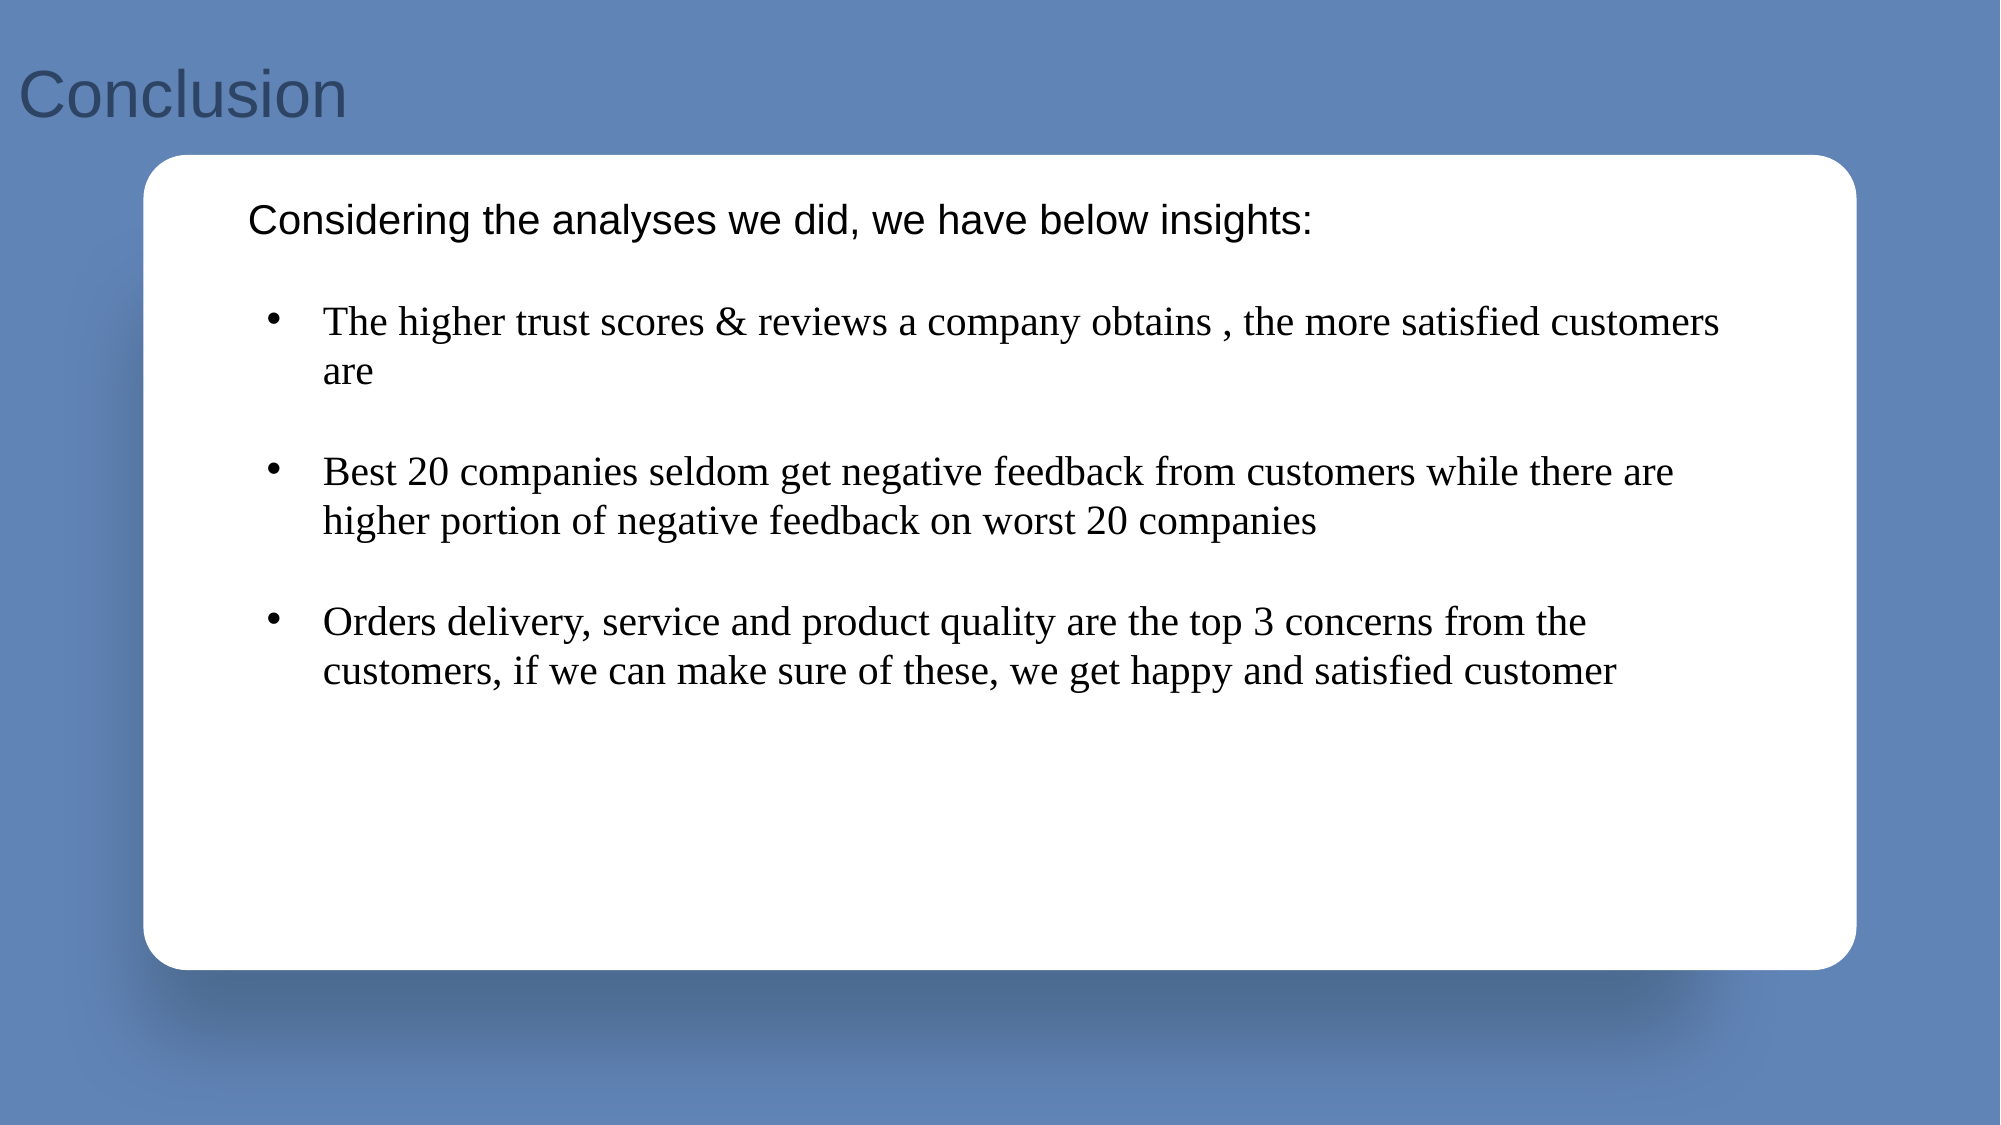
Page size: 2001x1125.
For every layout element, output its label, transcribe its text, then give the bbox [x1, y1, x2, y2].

text_box [0, 0, 2000, 1125]
text_box Considering the analyses we did, we have below insights: The higher trust scores & reviews a company obtains , the more satisfied customers are Best 20 companies seldom get negative feedback from customers while there are higher portion of negative feedback on worst 20 companies Orders delivery, service and product quality are the top 3 concerns from the customers, if we can make sure of these, we get happy and satisfied customer [232, 185, 1768, 951]
text_box Conclusion [3, 43, 1069, 140]
text_box [143, 154, 1857, 971]
